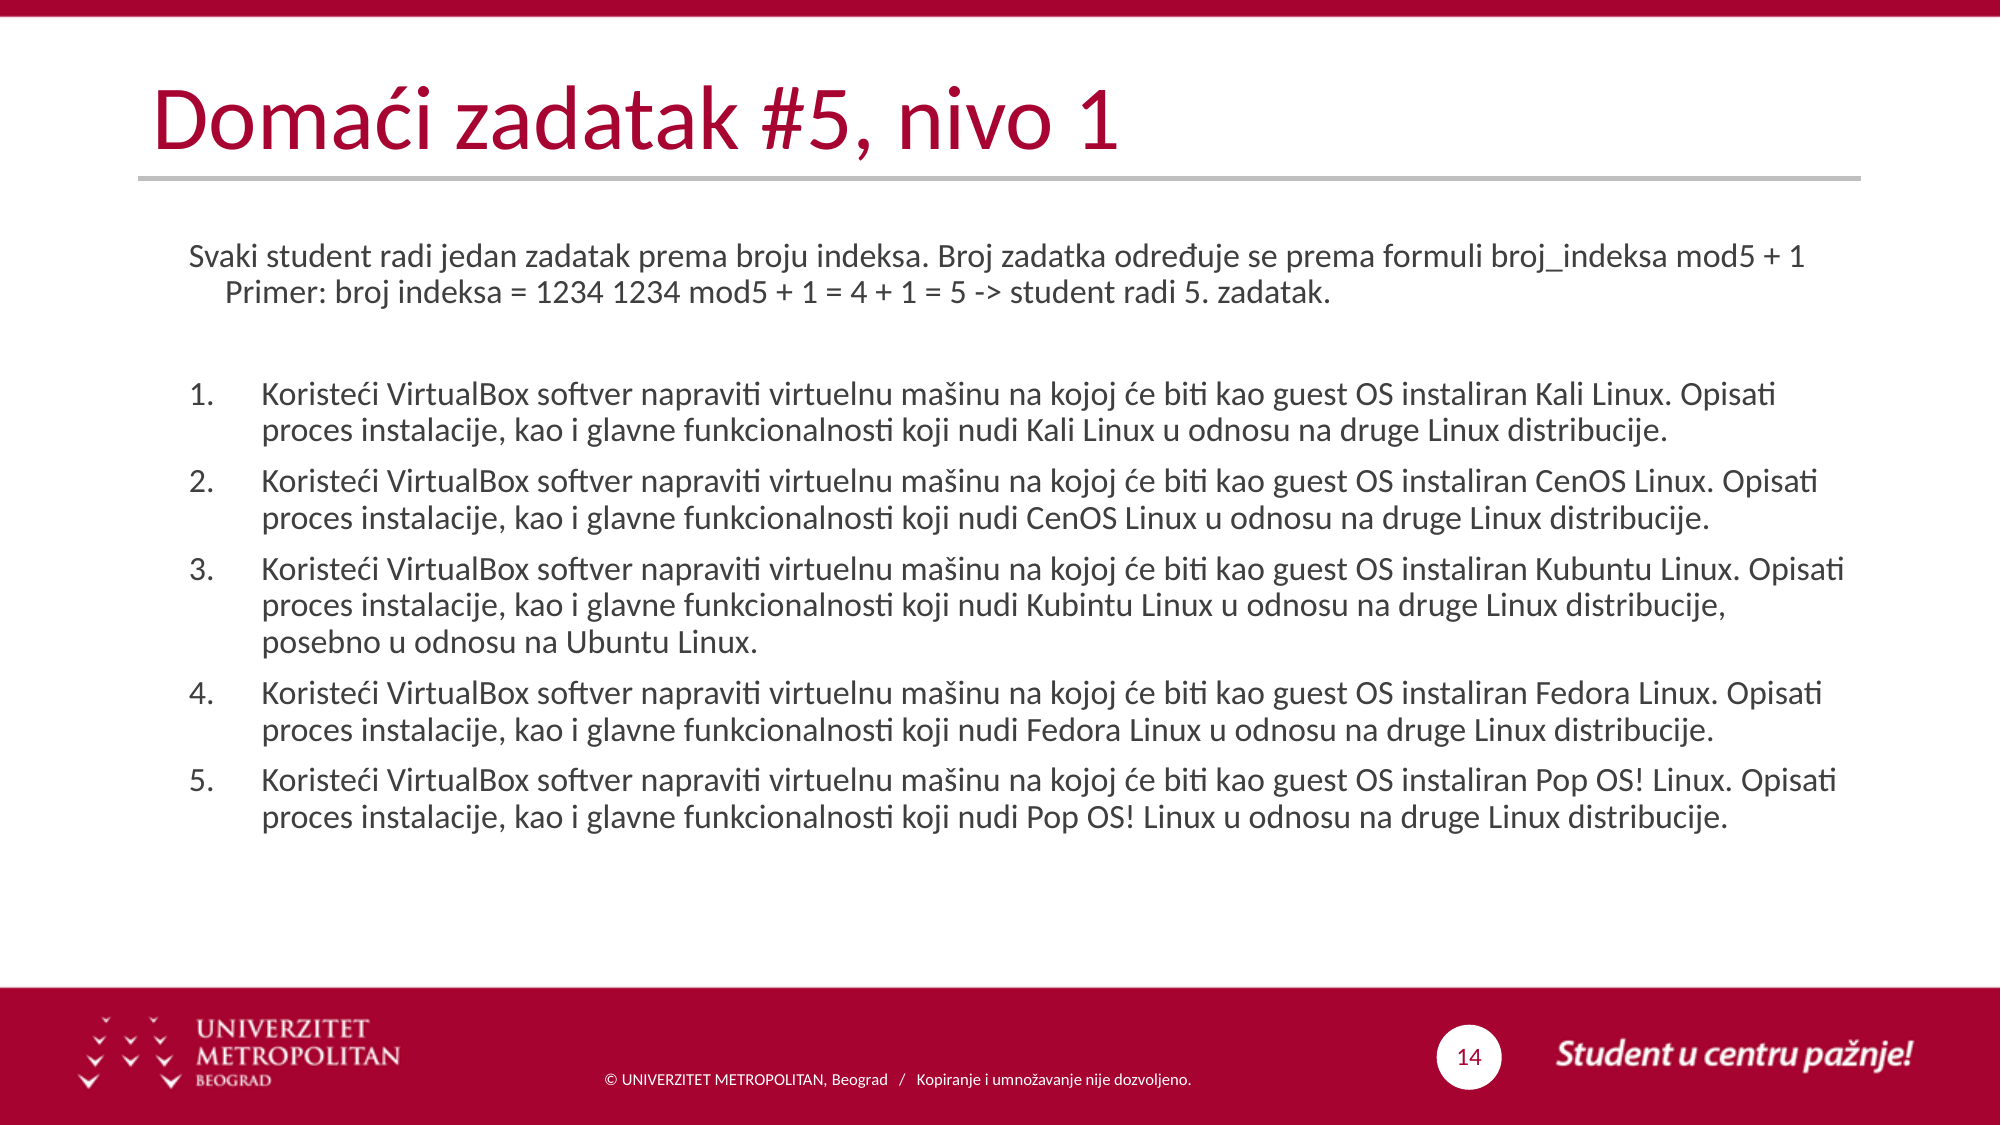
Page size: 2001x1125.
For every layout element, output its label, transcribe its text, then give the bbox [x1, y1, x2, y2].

list Svaki student radi jedan zadatak prema broju indeksa. Broj zadatka određuje se prema formuli broj_indeksa mod5 + 1 Primer: broj indeksa = 1234 1234 mod5 + 1 = 4 + 1 = 5 -> student radi 5. zadatak. Koristeći VirtualBox softver napraviti virtuelnu mašinu na kojoj će biti kao guest OS instaliran Kali Linux. Opisati proces instalacije, kao i glavne funkcionalnosti koji nudi Kali Linux u odnosu na druge Linux distribucije. Koristeći VirtualBox softver napraviti virtuelnu mašinu na kojoj će biti kao guest OS instaliran CenOS Linux. Opisati proces instalacije, kao i glavne funkcionalnosti koji nudi CenOS Linux u odnosu na druge Linux distribucije. Koristeći VirtualBox softver napraviti virtuelnu mašinu na kojoj će biti kao guest OS instaliran Kubuntu Linux. Opisati proces instalacije, kao i glavne funkcionalnosti koji nudi Kubintu Linux u odnosu na druge Linux distribucije, posebno u odnosu na Ubuntu Linux. Koristeći VirtualBox softver napraviti virtuelnu mašinu na kojoj će biti kao guest OS instaliran Fedora Linux. Opisati proces instalacije, kao i glavne funkcionalnosti koji nudi Fedora Linux u odnosu na druge Linux distribucije. Koristeći VirtualBox softver napraviti virtuelnu mašinu na kojoj će biti kao guest OS instaliran Pop OS! Linux. Opisati proces instalacije, kao i glavne funkcionalnosti koji nudi Pop OS! Linux u odnosu na druge Linux distribucije. [137, 230, 1863, 944]
title Domaći zadatak #5, nivo 1 [137, 63, 1863, 202]
picture [0, 0, 2000, 1125]
